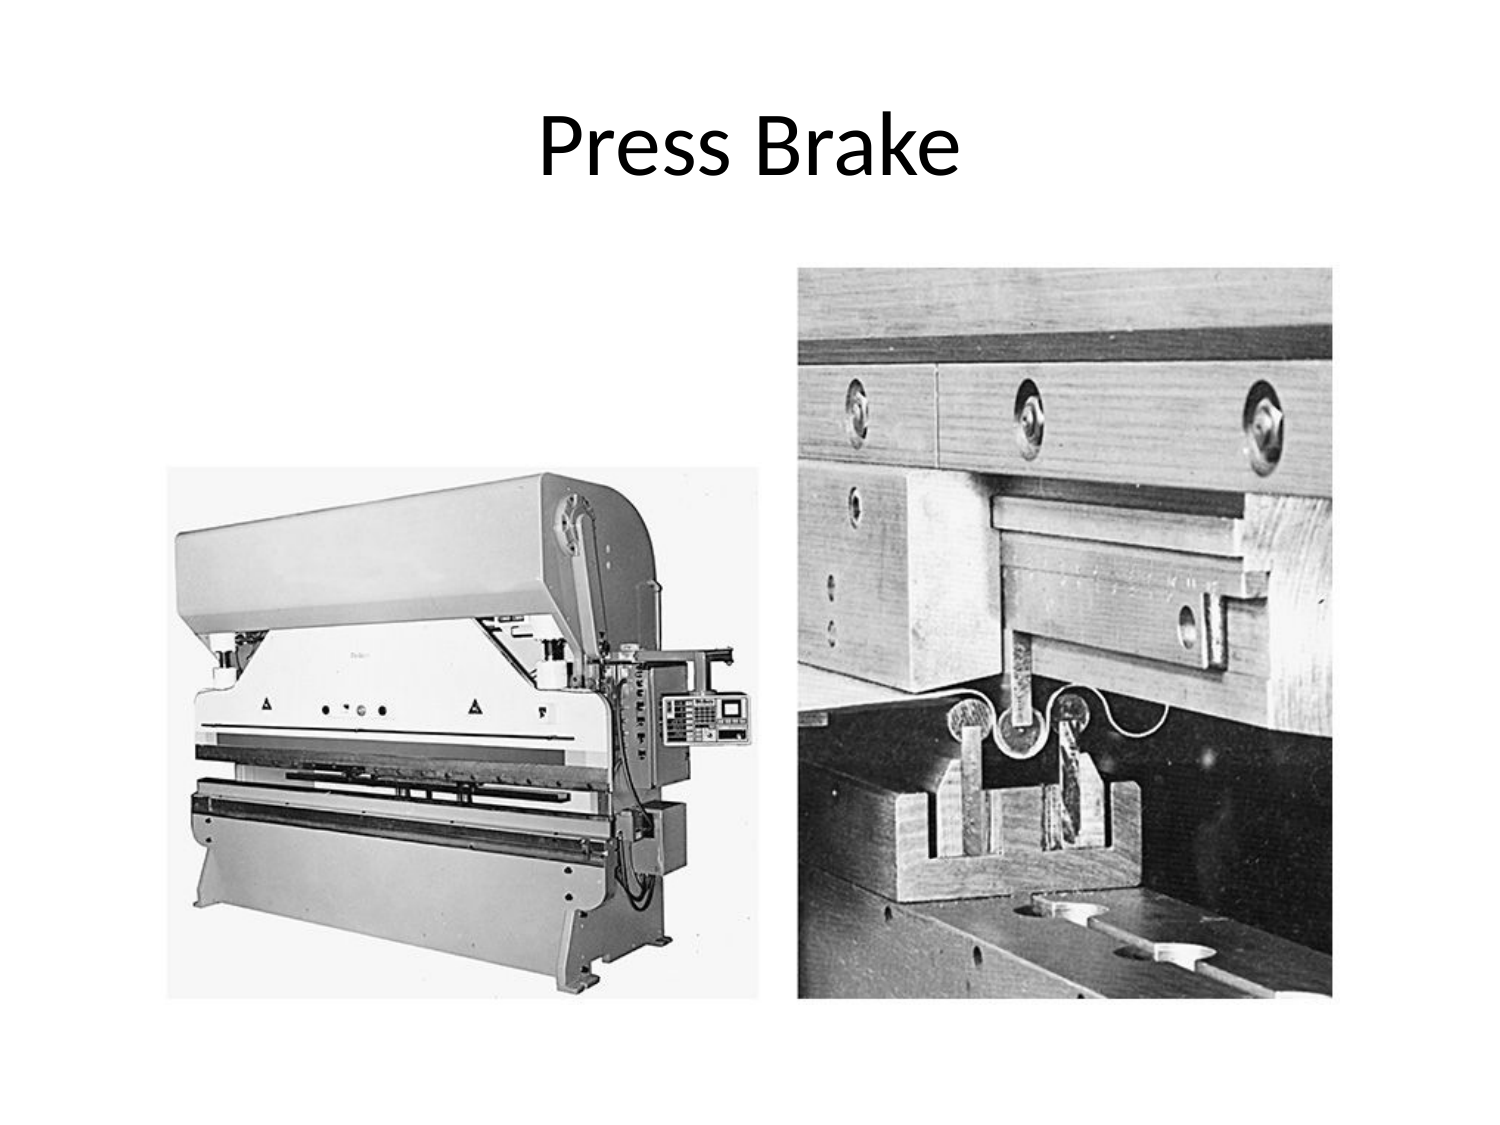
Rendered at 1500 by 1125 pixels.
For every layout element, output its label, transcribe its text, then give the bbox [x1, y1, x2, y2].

title Press Brake [75, 45, 1425, 233]
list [160, 262, 1340, 1006]
